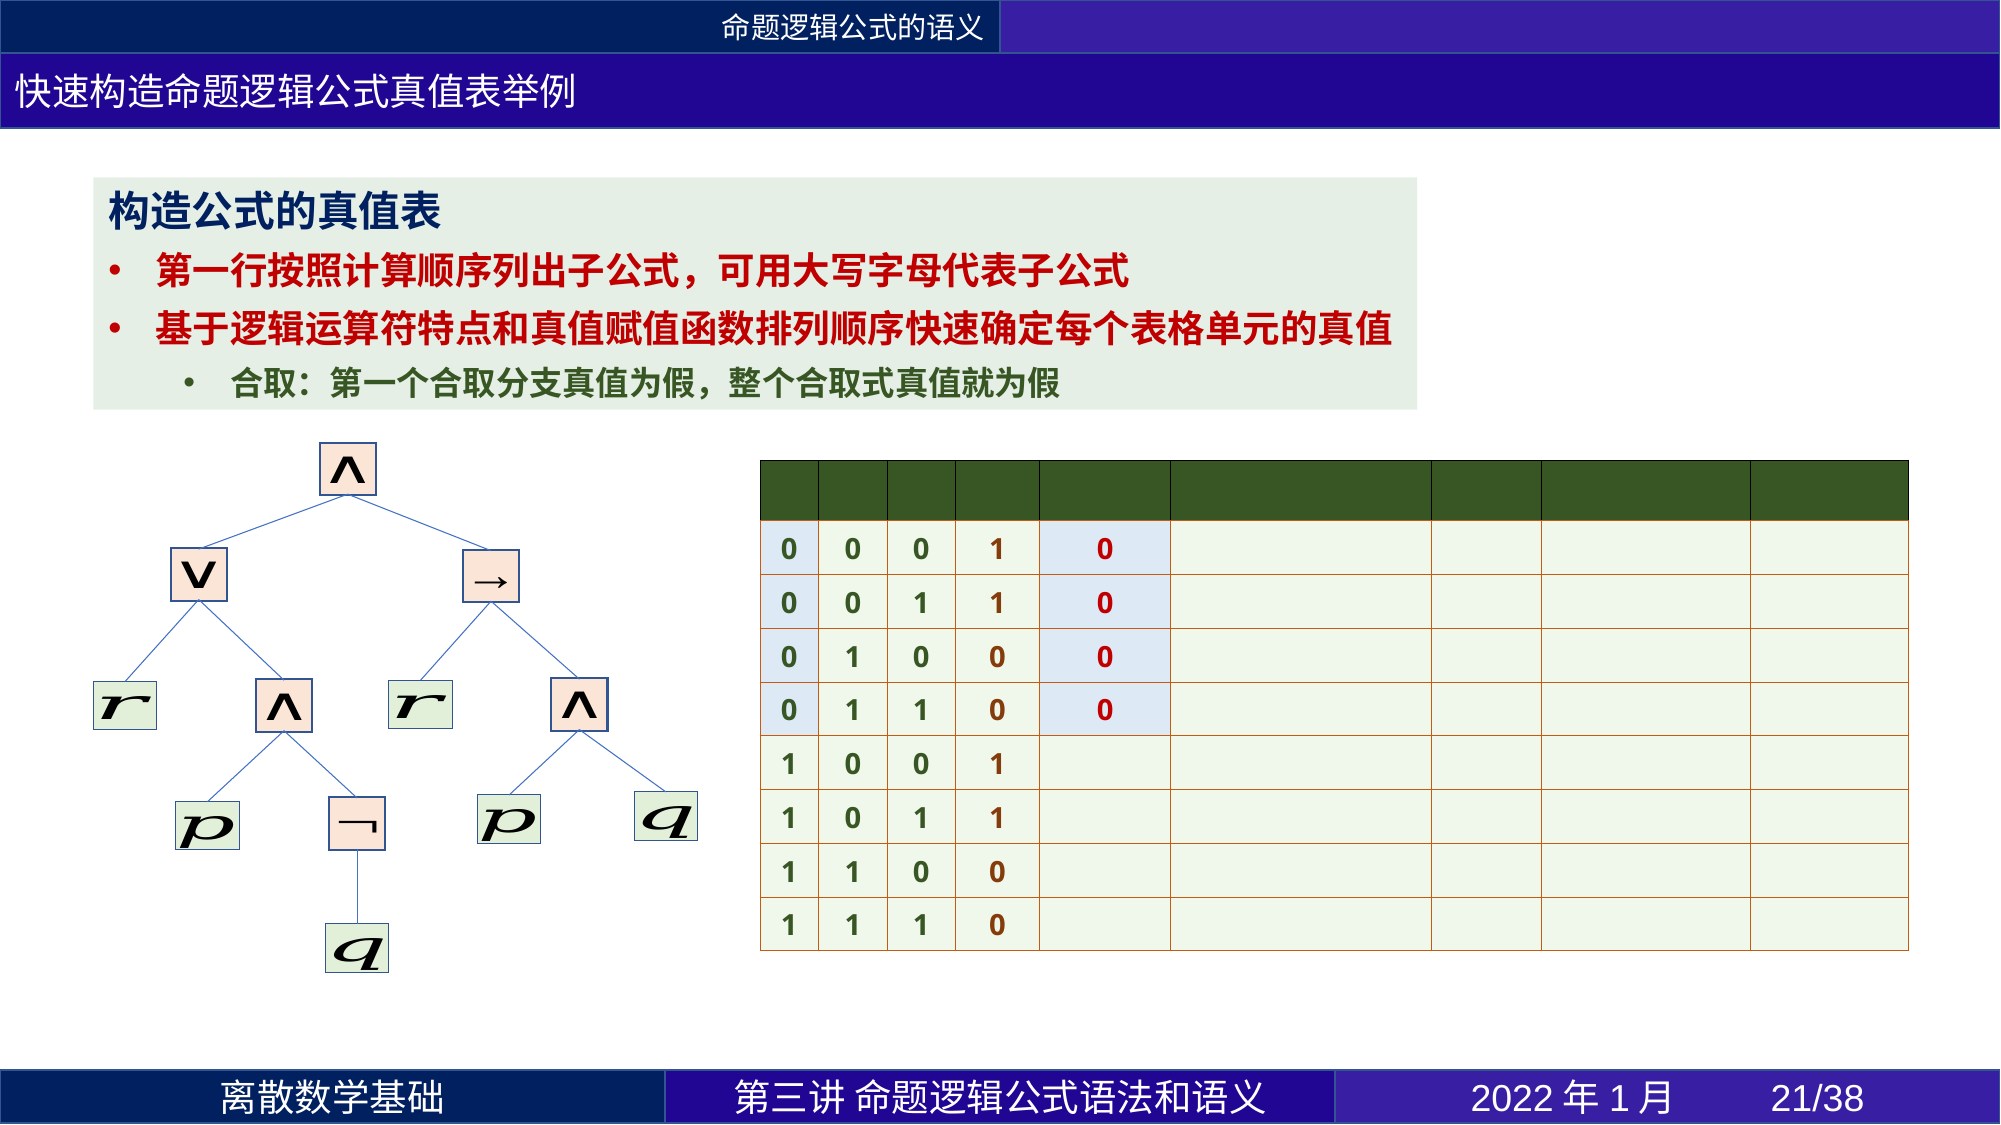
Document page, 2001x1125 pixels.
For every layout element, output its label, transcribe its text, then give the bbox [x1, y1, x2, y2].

text_box 命题逻辑公式的语义 [0, 0, 999, 52]
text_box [93, 443, 698, 973]
text_box 第三讲 命题逻辑公式语法和语义 [664, 1069, 1334, 1124]
text_box 快速构造命题逻辑公式真值表举例 [0, 52, 2000, 129]
text_box 2022年1月 21/38 [1334, 1069, 2000, 1124]
text_box 离散数学基础 [0, 1069, 664, 1124]
text_box [999, 0, 2000, 52]
